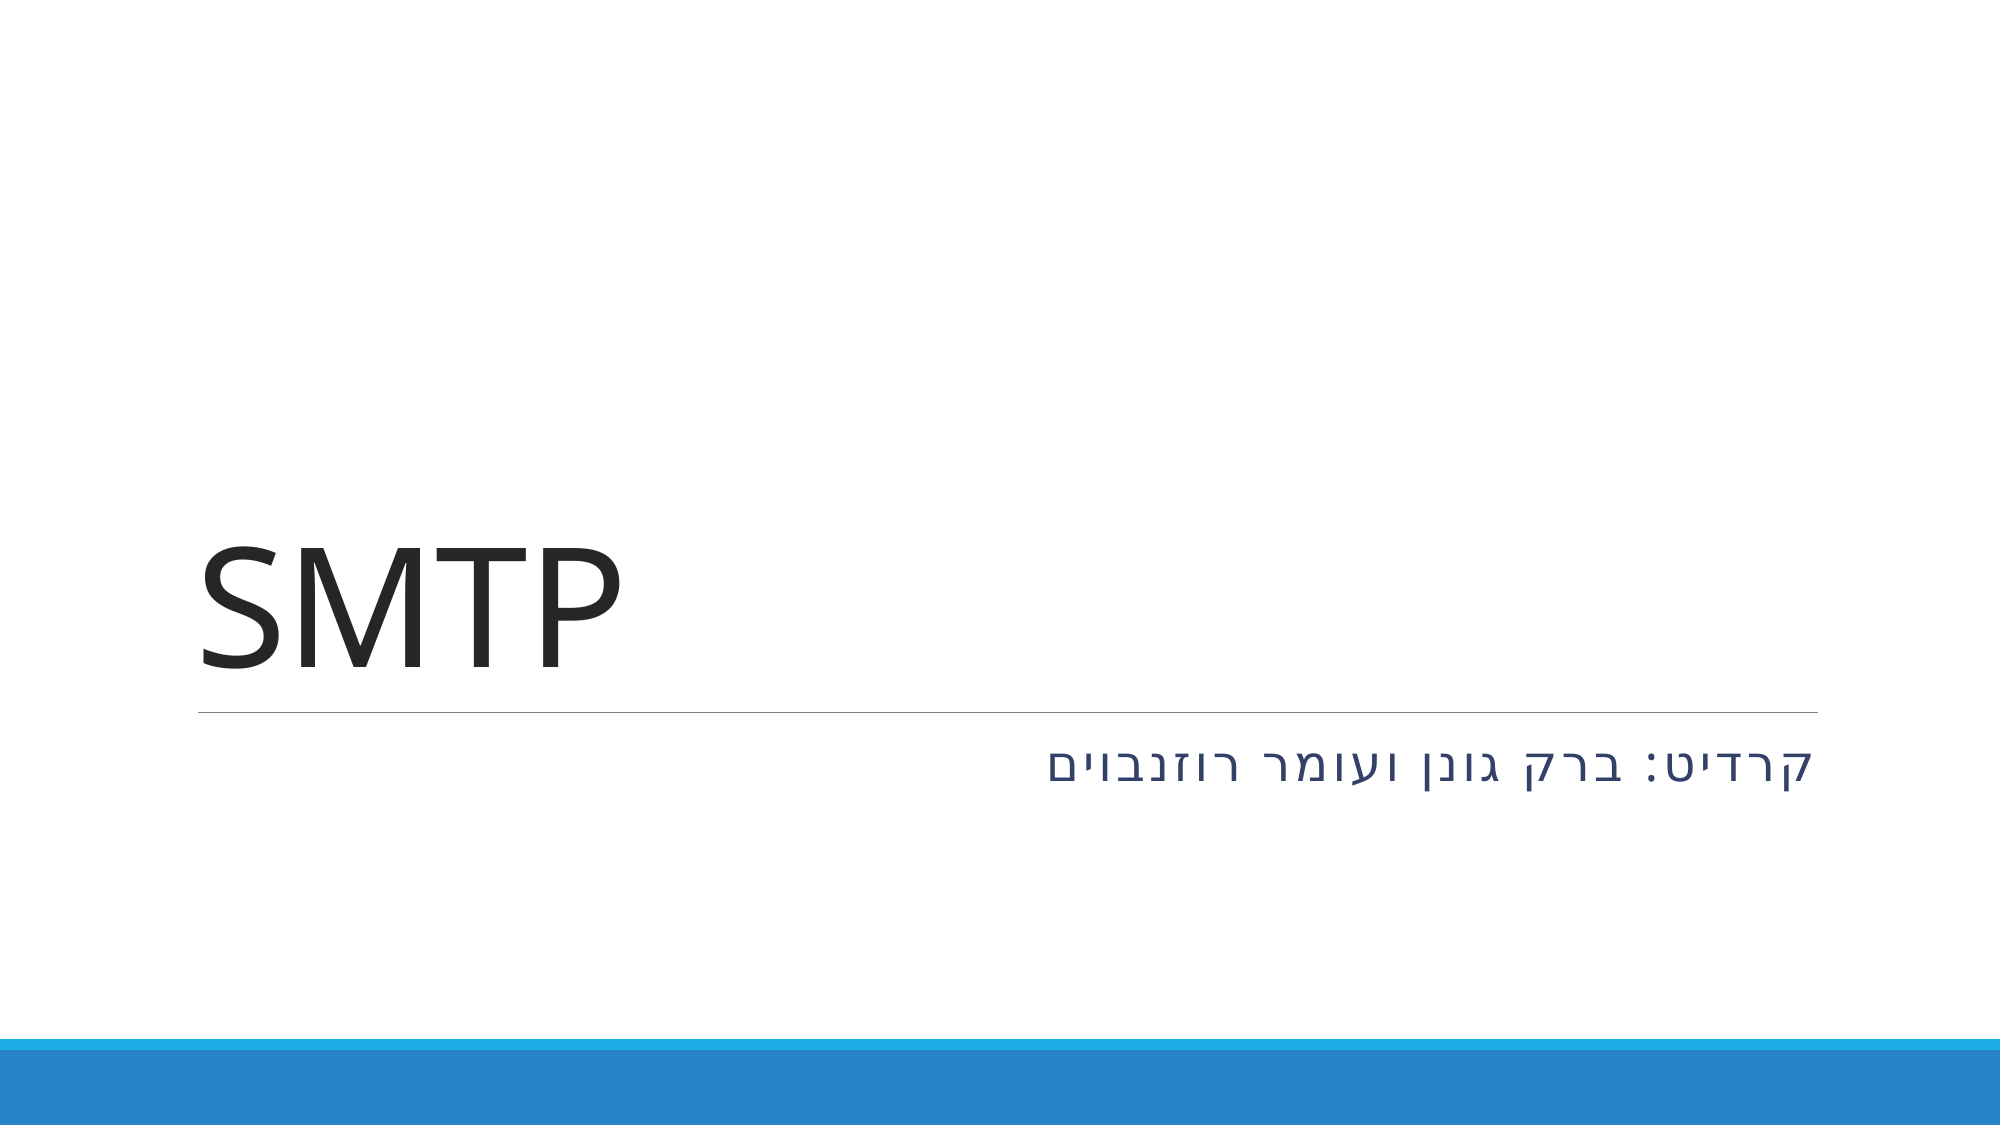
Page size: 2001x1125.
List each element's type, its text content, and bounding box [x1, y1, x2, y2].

title SMTP [180, 124, 1830, 710]
subtitle קרדיט: ברק גונן ועומר רוזנבוים [180, 730, 1831, 919]
